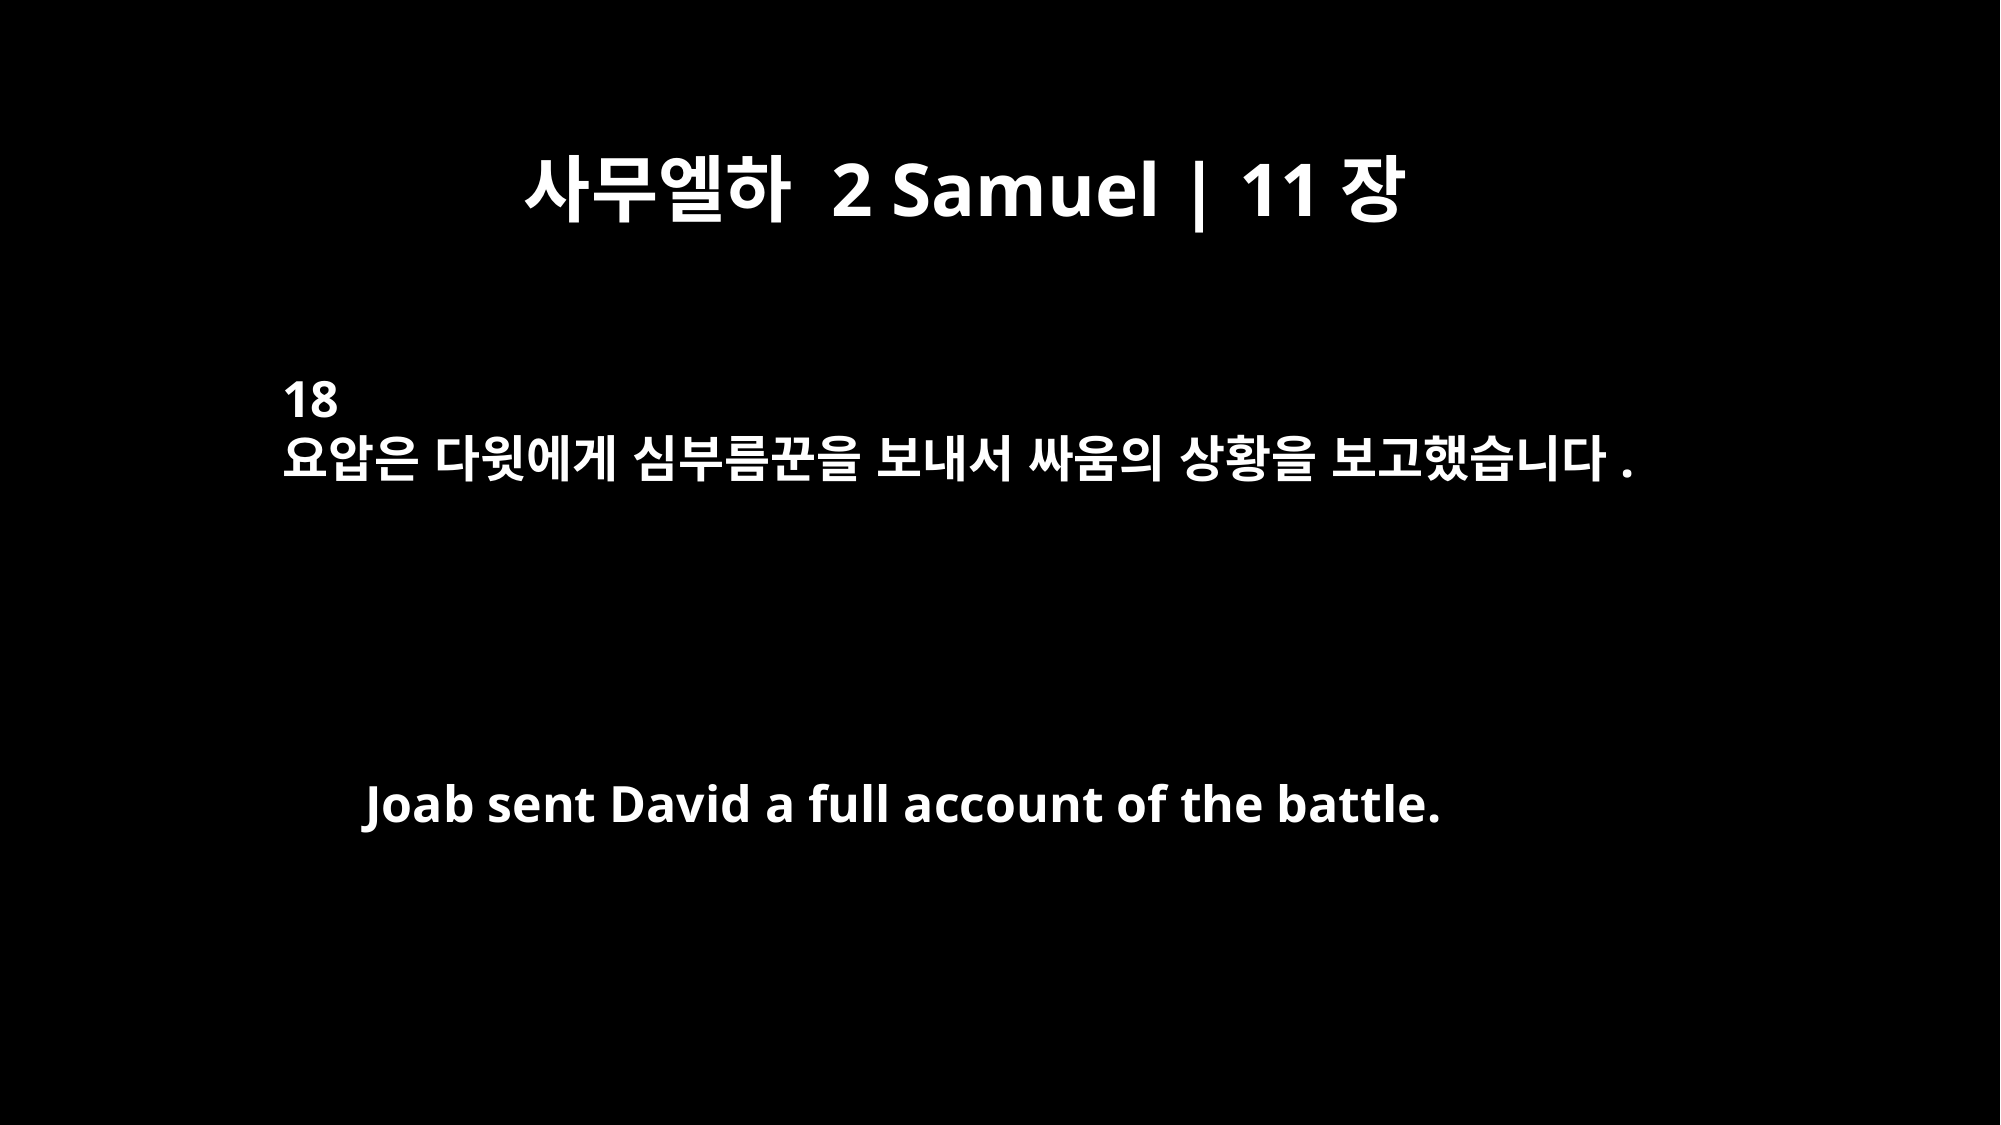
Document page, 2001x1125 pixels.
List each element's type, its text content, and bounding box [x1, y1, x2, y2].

text_box 사무엘하 2 Samuel | 11장 [509, 136, 1423, 239]
text_box Joab sent David a full account of the battle. [350, 764, 1457, 840]
text_box 18 요압은 다윗에게 심부름꾼을 보내서 싸움의 상황을 보고했습니다. [267, 359, 1650, 495]
